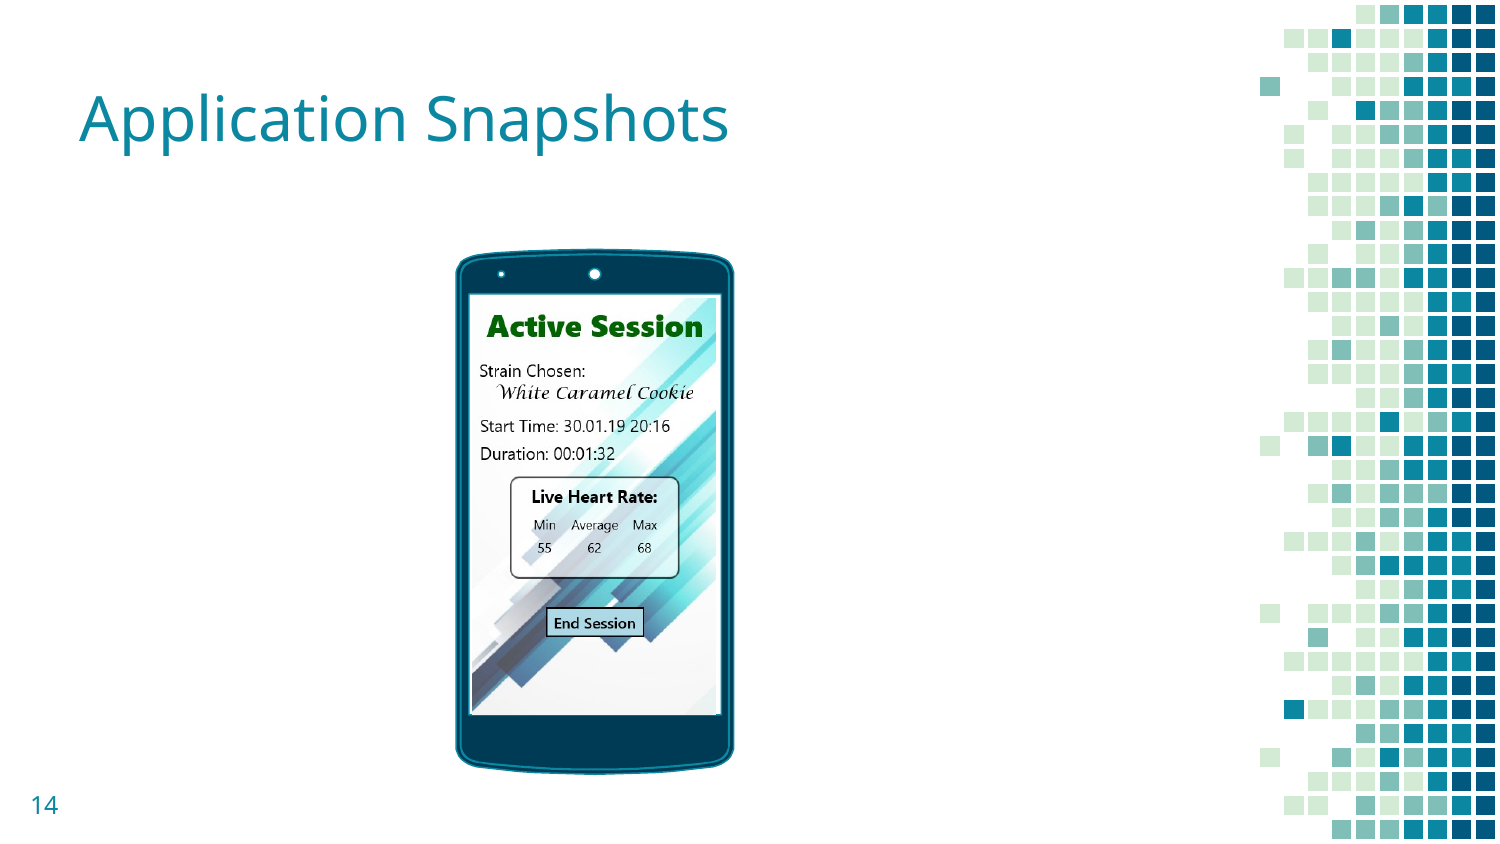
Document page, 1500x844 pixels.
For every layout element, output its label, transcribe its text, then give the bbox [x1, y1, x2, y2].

picture [472, 298, 717, 714]
text_box [456, 249, 734, 775]
slide_number 14 [15, 774, 105, 839]
list Application Snapshots [64, 36, 762, 169]
